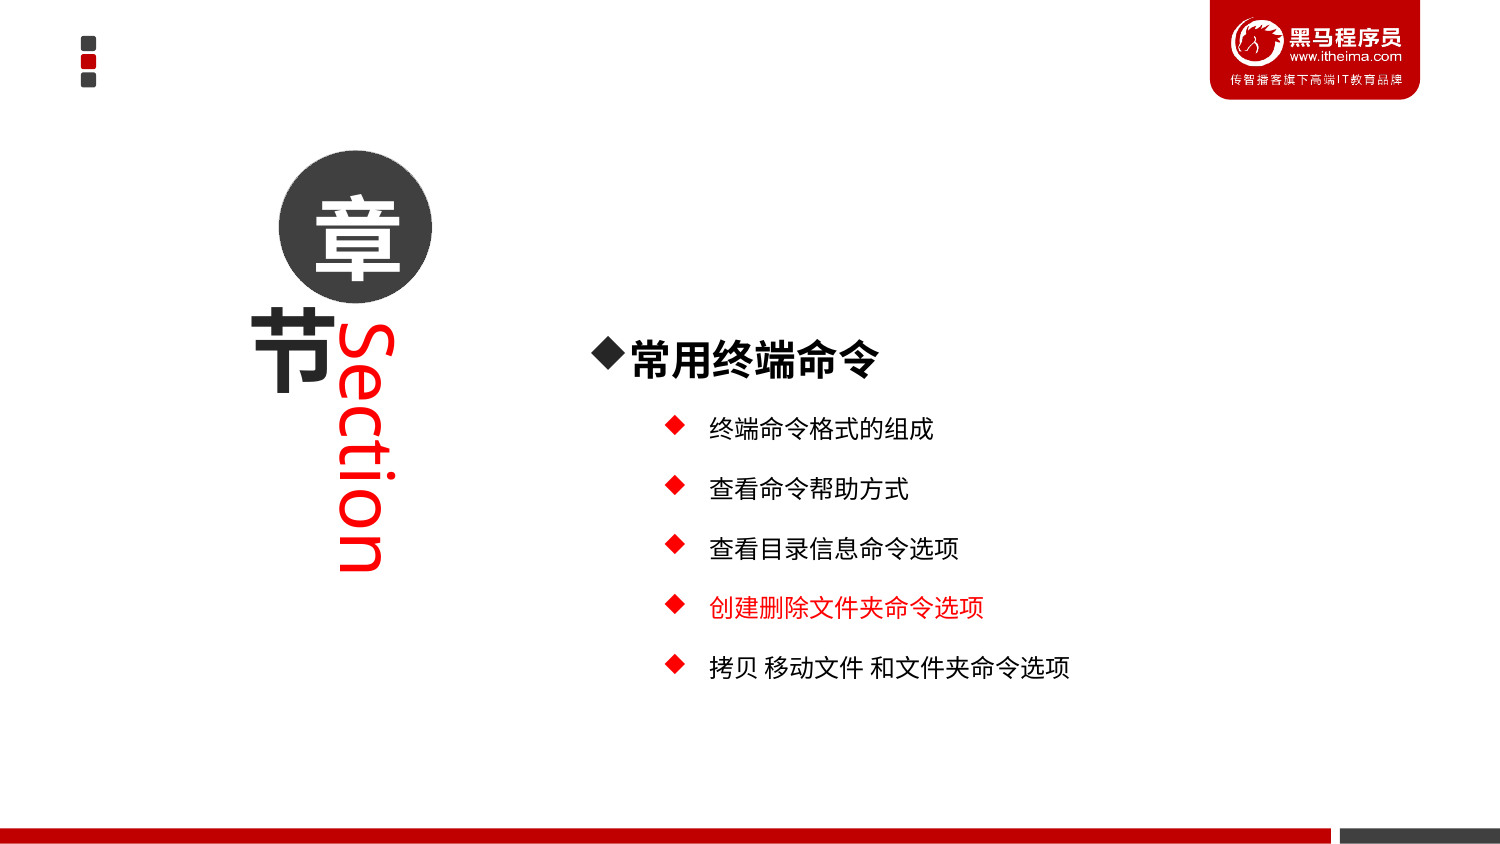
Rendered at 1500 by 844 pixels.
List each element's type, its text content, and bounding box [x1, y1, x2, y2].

text_box 章 [278, 150, 433, 304]
text_box 节 [218, 288, 339, 410]
text_box 常用终端命令 终端命令格式的组成 查看命令帮助方式 查看目录信息命令选项 创建删除文件夹命令选项 拷贝 移动文件 和文件夹命令选项 [572, 275, 1117, 691]
picture [1212, 8, 1421, 94]
text_box Section [321, 314, 427, 749]
